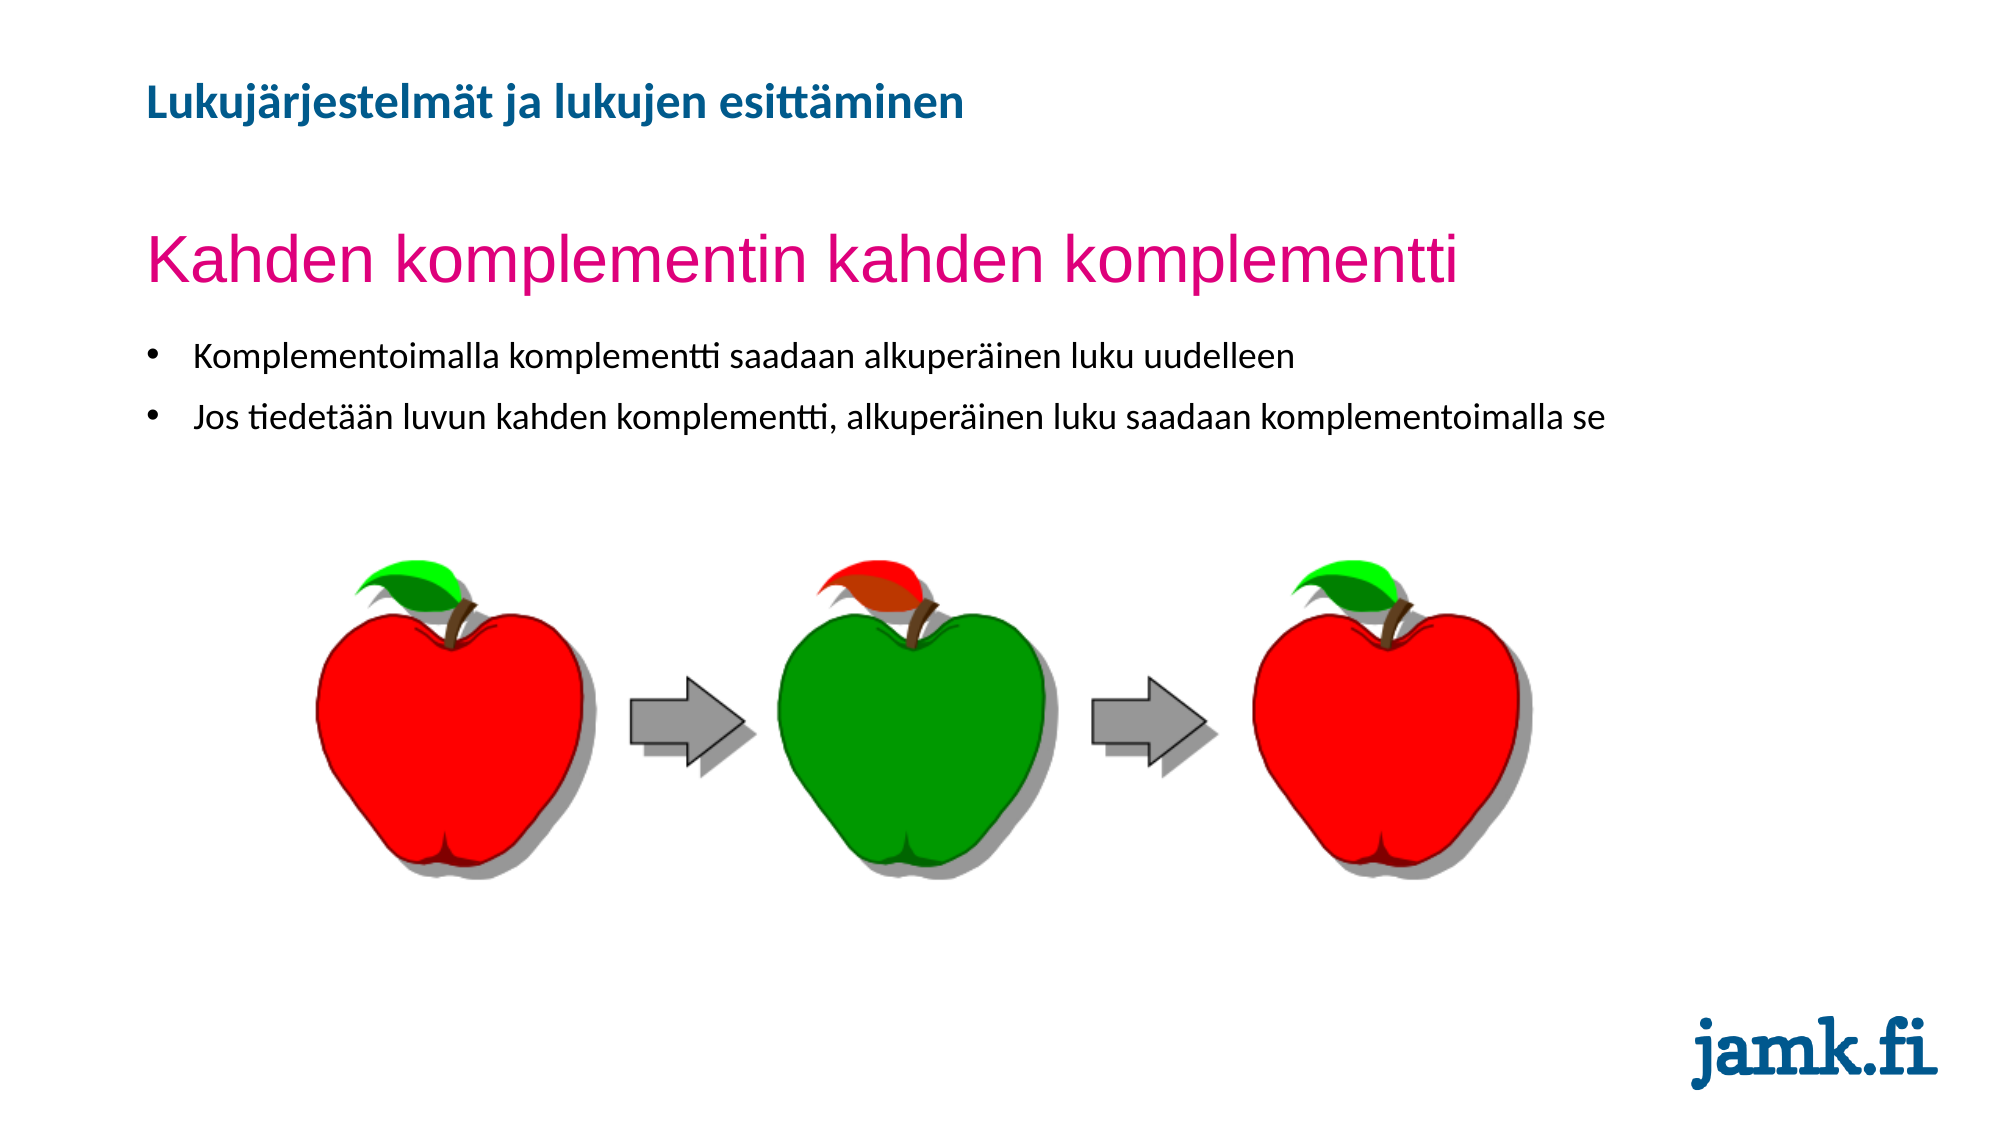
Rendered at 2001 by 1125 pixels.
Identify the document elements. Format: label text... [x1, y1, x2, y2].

subtitle Kahden komplementin kahden komplementti [131, 208, 1886, 315]
title Lukujärjestelmät ja lukujen esittäminen [131, 68, 1886, 199]
picture [291, 548, 1553, 902]
picture [1674, 1011, 1957, 1094]
list Komplementoimalla komplementti saadaan alkuperäinen luku uudelleen Jos tiedetään luvun kahden komplementti, alkuperäinen luku saadaan komplementoimalla se [131, 328, 1886, 965]
